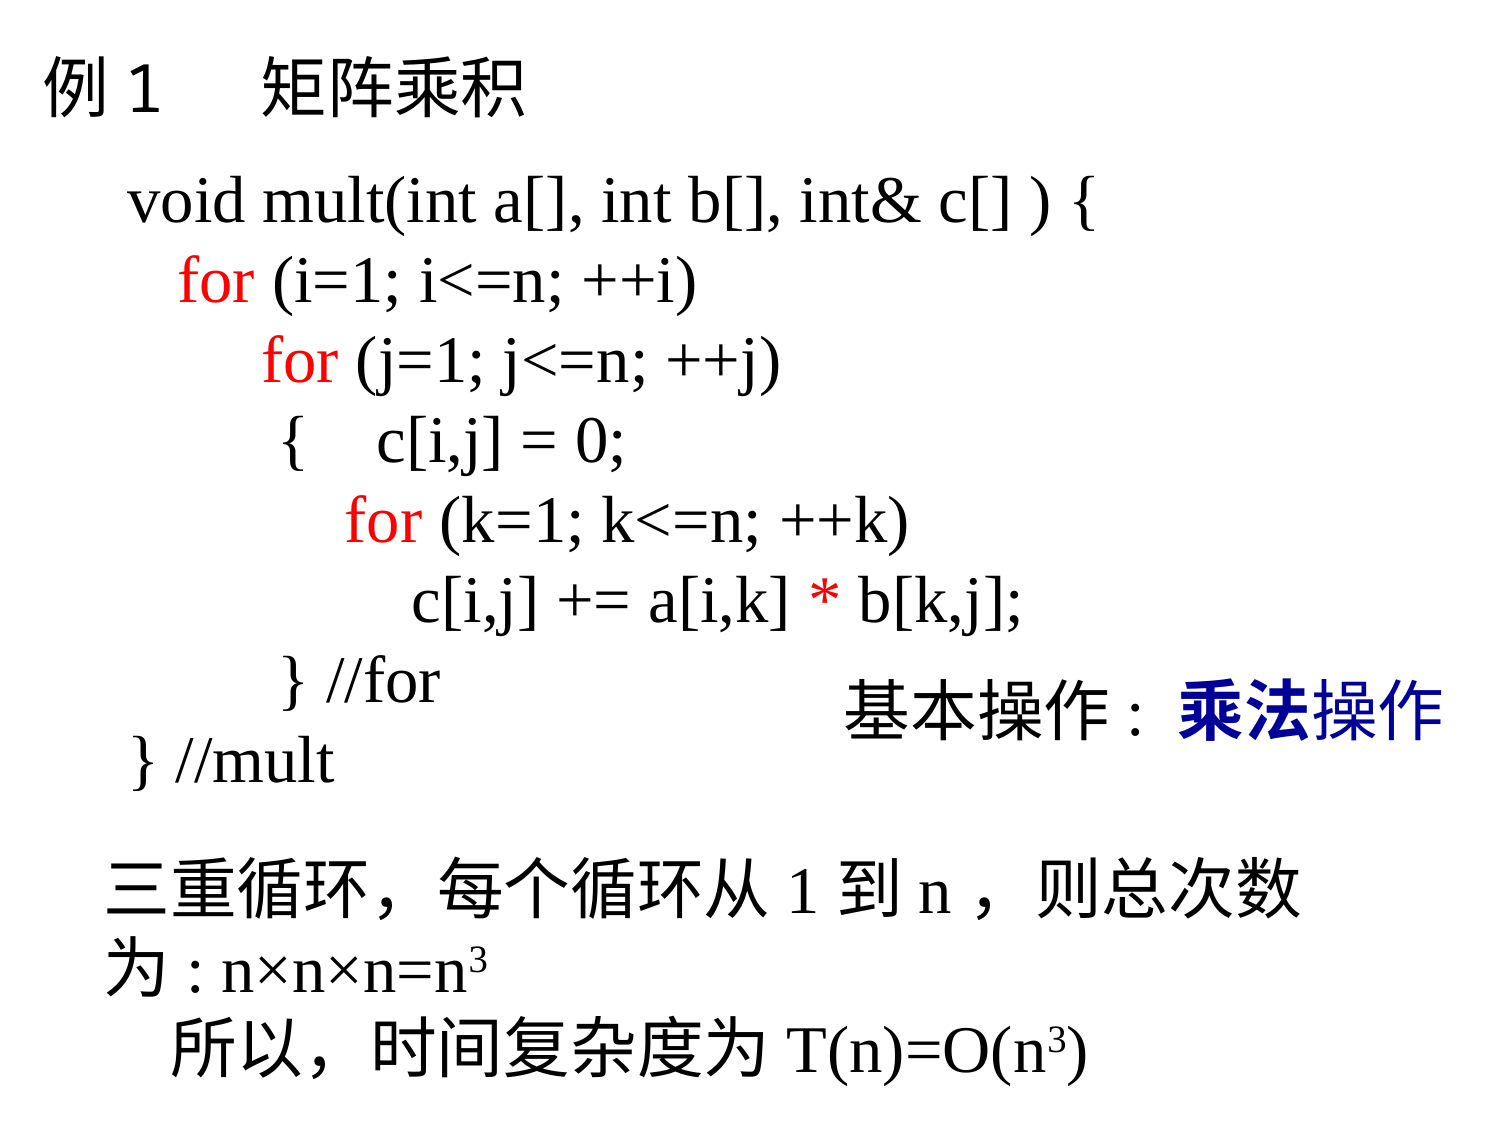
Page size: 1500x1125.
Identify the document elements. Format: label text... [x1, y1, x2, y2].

text_box 三重循环，每个循环从1到n，则总次数为: n×n×n=n3 所以，时间复杂度为T(n)=O(n3) [88, 838, 1400, 1094]
text_box 例1 矩阵乘积 [27, 38, 543, 133]
text_box 基本操作: 乘法操作 [828, 660, 1460, 756]
text_box void mult(int a[], int b[], int& c[] ) { for (i=1; i<=n; ++i) for (j=1; j<=n; ++j) { c[i,j] = 0; for (k=1; k<=n; ++k) c[i,j] += a[i,k] * b[k,j]; } //for } //mult [112, 148, 1317, 804]
